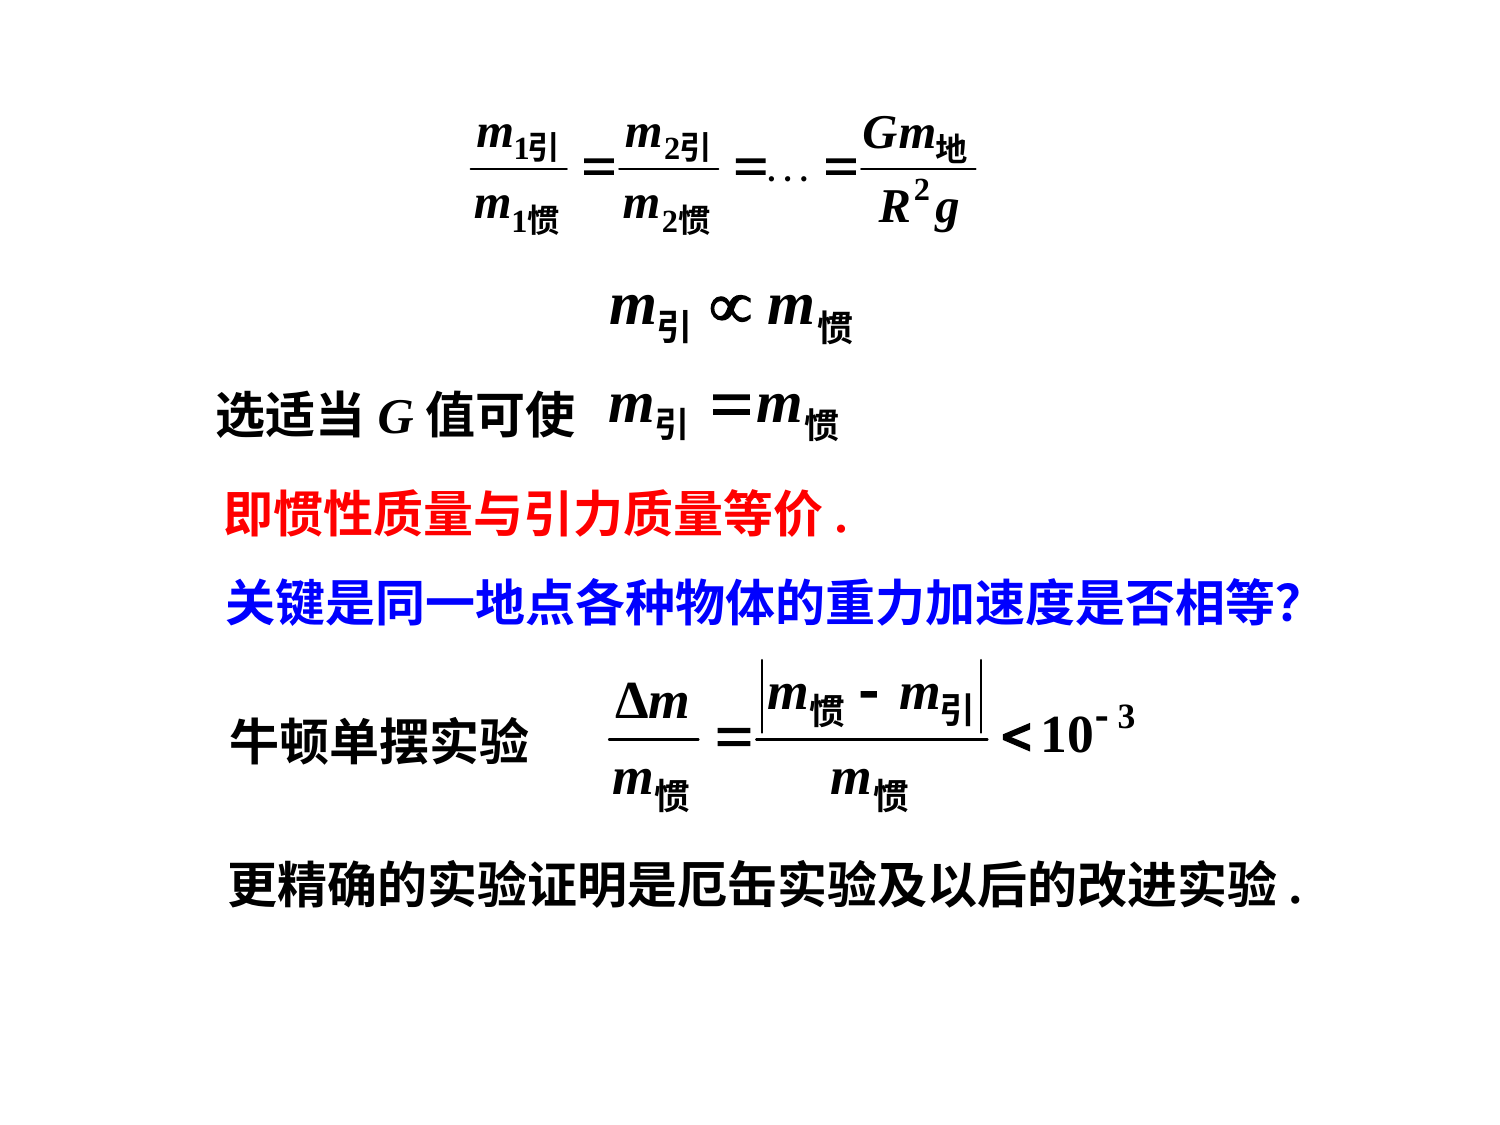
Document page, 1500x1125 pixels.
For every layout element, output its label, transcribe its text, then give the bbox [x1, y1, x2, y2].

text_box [462, 99, 986, 246]
text_box 选适当G值可使 [215, 362, 596, 444]
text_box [599, 649, 1145, 825]
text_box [599, 262, 863, 356]
text_box 更精确的实验证明是厄缶实验及以后的改进实验. [212, 825, 1388, 921]
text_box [599, 362, 851, 453]
text_box 牛顿单摆实验 [214, 703, 567, 779]
text_box 关键是同一地点各种物体的重力加速度是否相等？ [224, 549, 1350, 631]
text_box 即惯性质量与引力质量等价. [208, 474, 900, 550]
